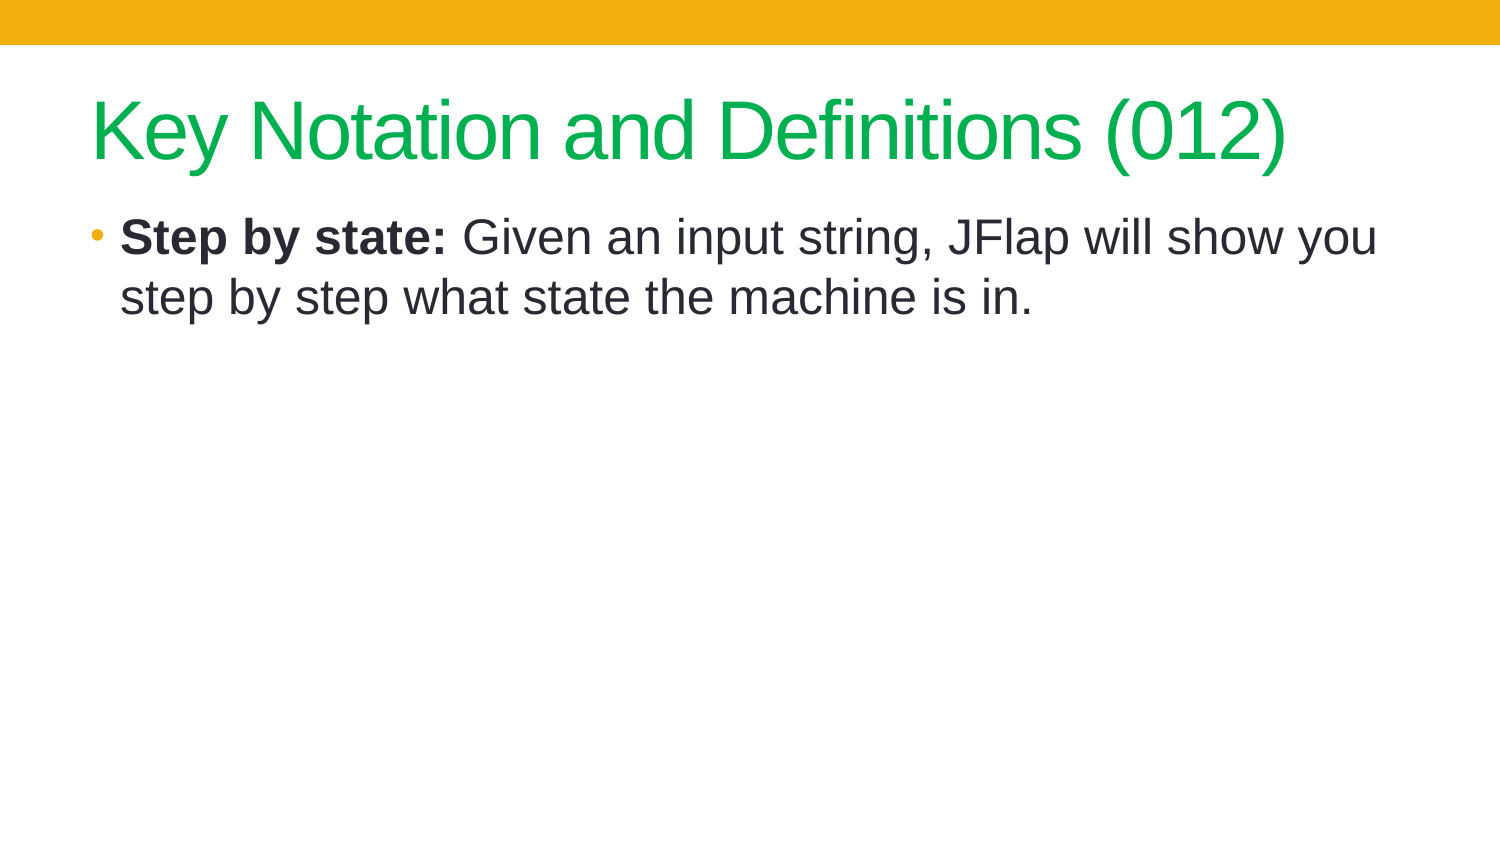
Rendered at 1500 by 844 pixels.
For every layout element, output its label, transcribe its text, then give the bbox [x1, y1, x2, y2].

title Key Notation and Definitions (012) [75, 65, 1425, 188]
list Step by state: Given an input string, JFlap will show you step by step what state the machine is in. [75, 196, 1425, 778]
